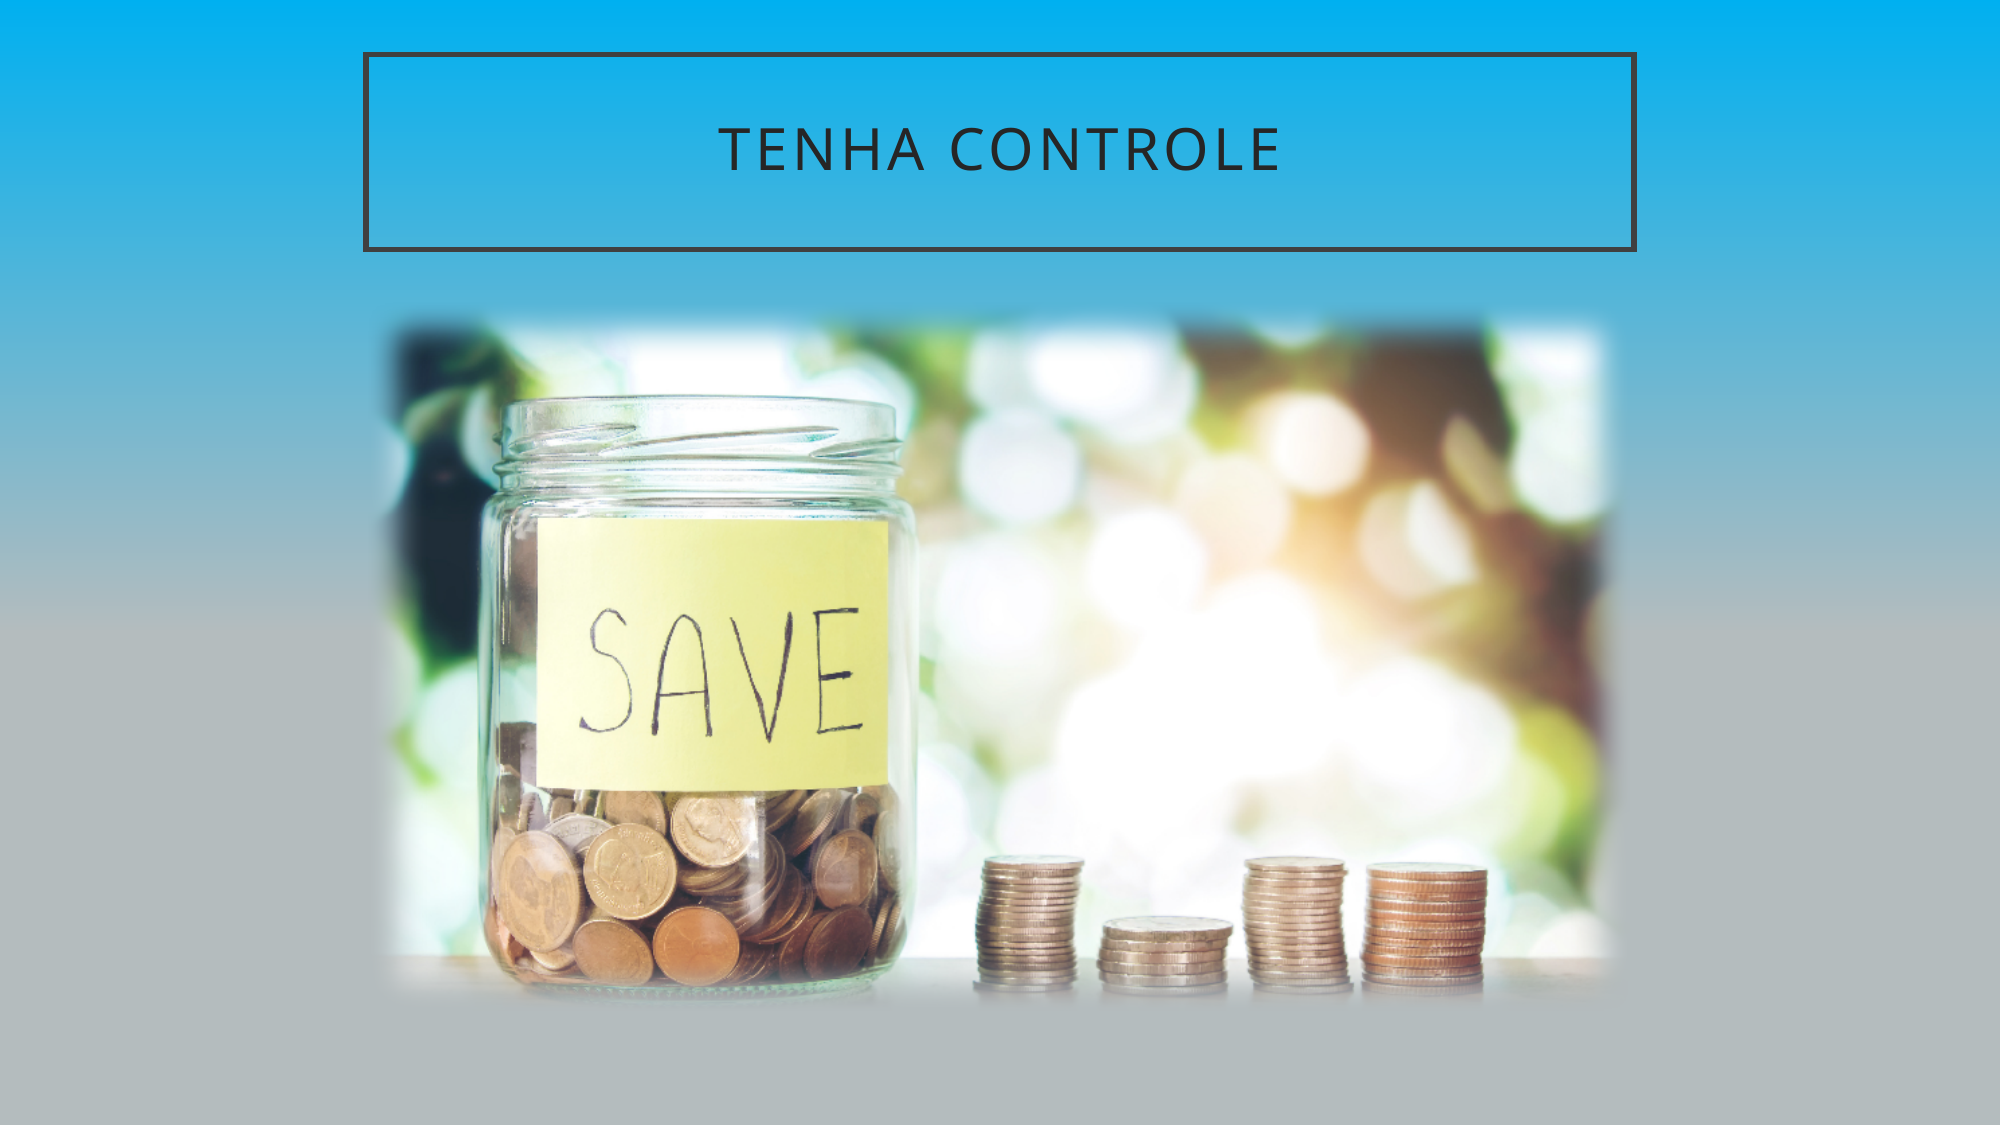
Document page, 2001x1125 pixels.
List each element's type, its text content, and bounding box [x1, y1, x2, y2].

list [365, 300, 1632, 1013]
title TENHA CONTROLE [363, 52, 1637, 252]
